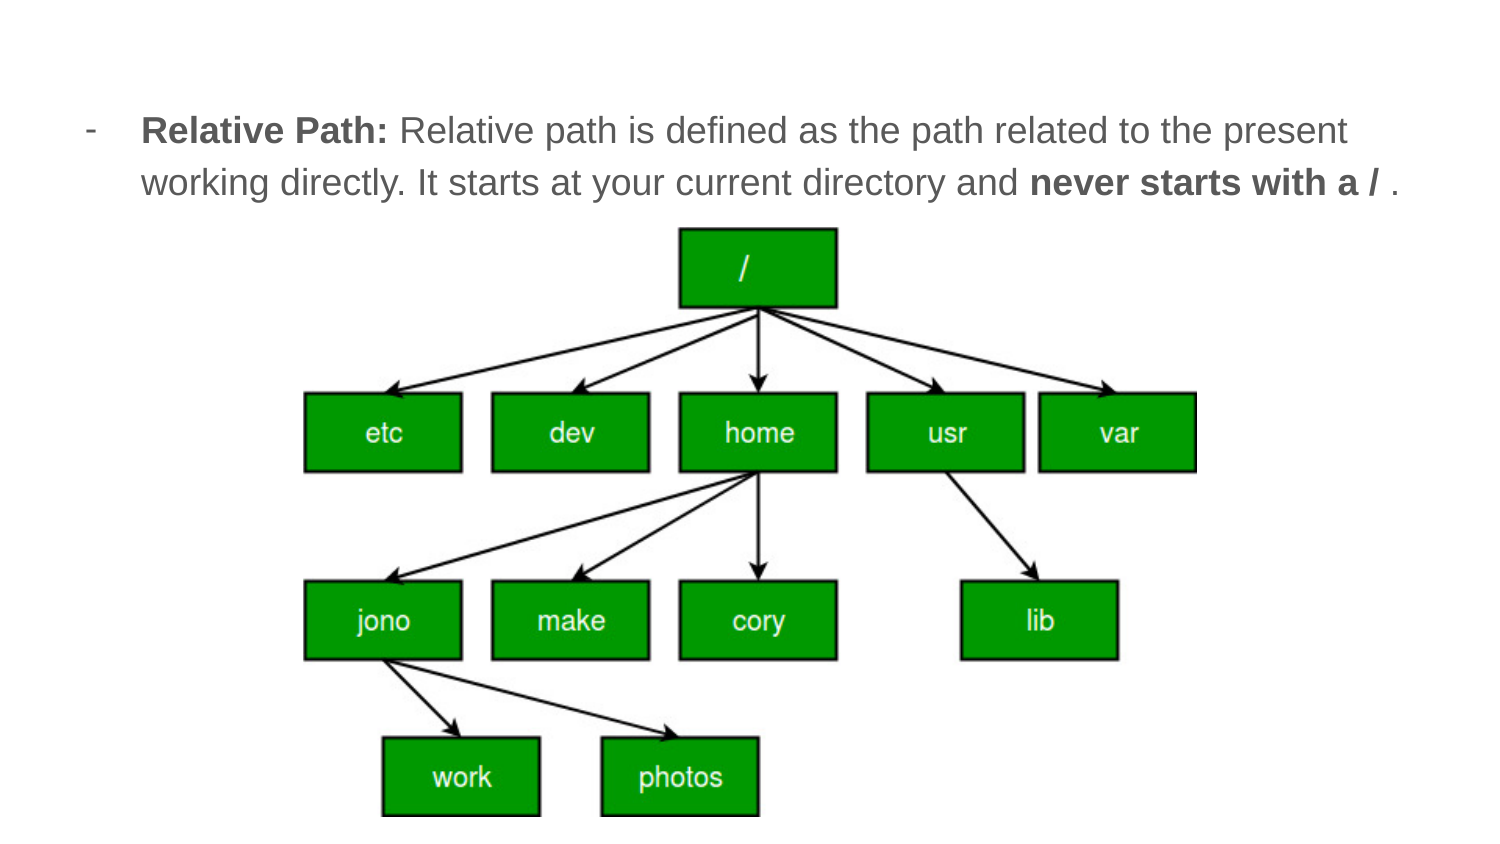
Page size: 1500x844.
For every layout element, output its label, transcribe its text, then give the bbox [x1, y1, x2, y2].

list Relative Path: Relative path is defined as the path related to the present working directly. It starts at your current directory and never starts with a / . [51, 84, 1449, 750]
picture [302, 227, 1198, 817]
